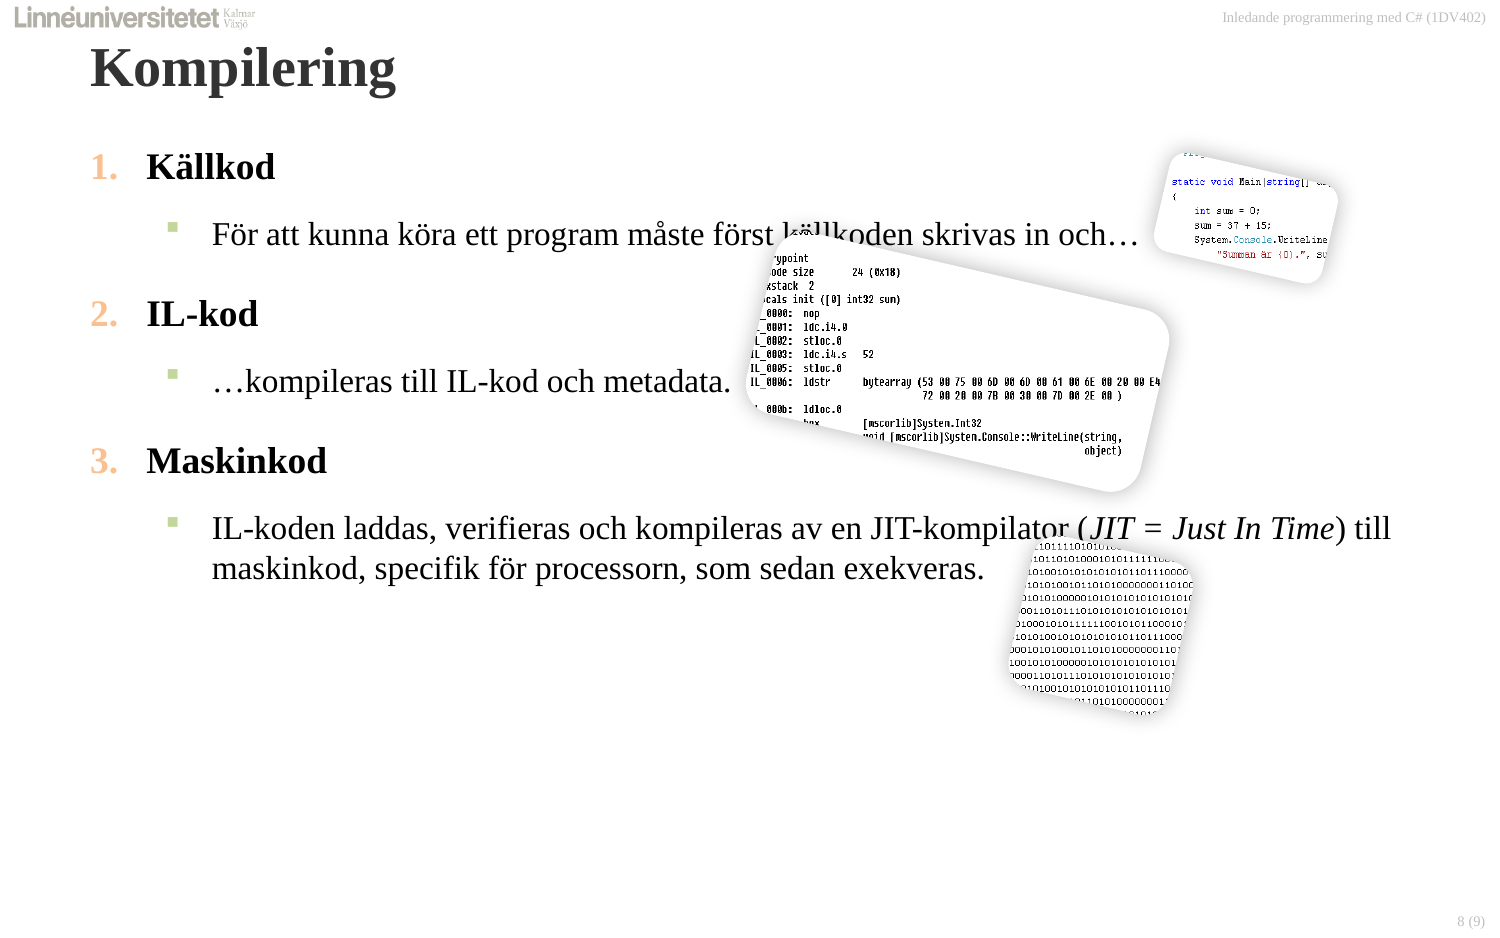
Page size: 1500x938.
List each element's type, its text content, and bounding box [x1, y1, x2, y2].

list Källkod För att kunna köra ett program måste först källkoden skrivas in och… IL-kod …kompileras till IL-kod och metadata. Maskinkod IL-koden laddas, verifieras och kompileras av en JIT-kompilator (JIT = Just In Time) till maskinkod, specifik för processorn, som sedan exekveras. [74, 133, 1426, 893]
picture [745, 152, 1339, 492]
picture [1008, 535, 1193, 715]
title Kompilering [74, 15, 1426, 115]
